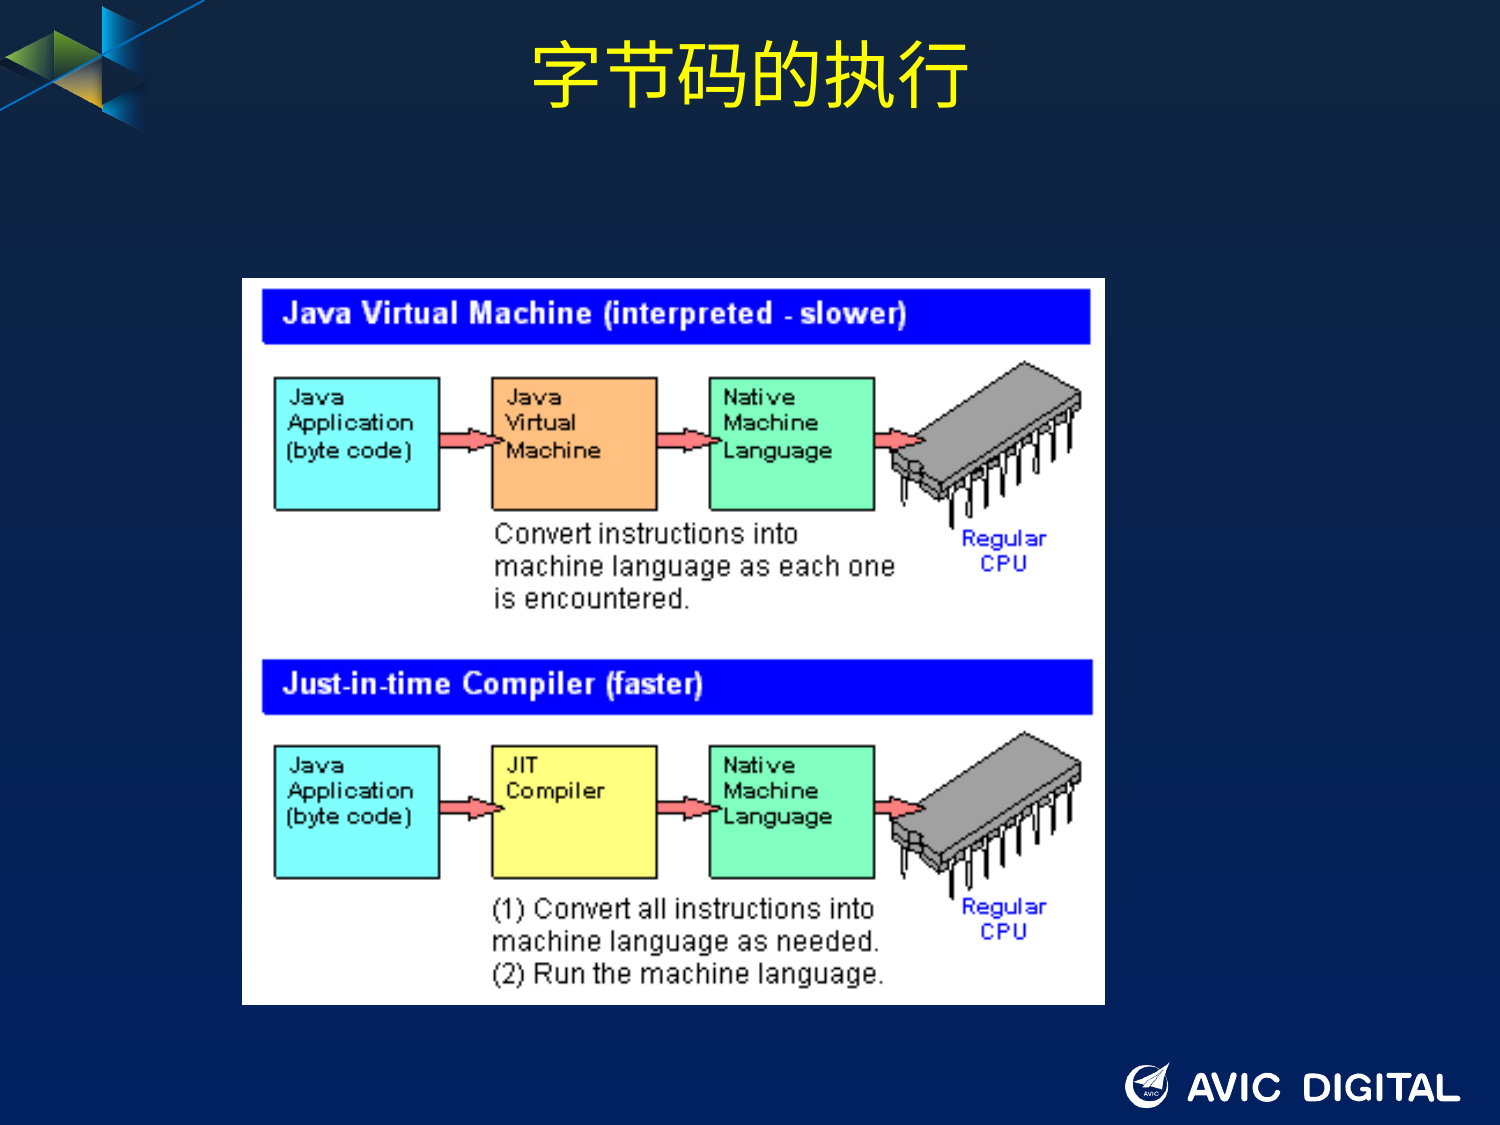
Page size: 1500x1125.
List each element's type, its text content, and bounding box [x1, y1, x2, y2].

picture [1116, 1058, 1180, 1110]
title 字节码的执行 [75, 21, 1425, 126]
picture [241, 278, 1105, 1006]
